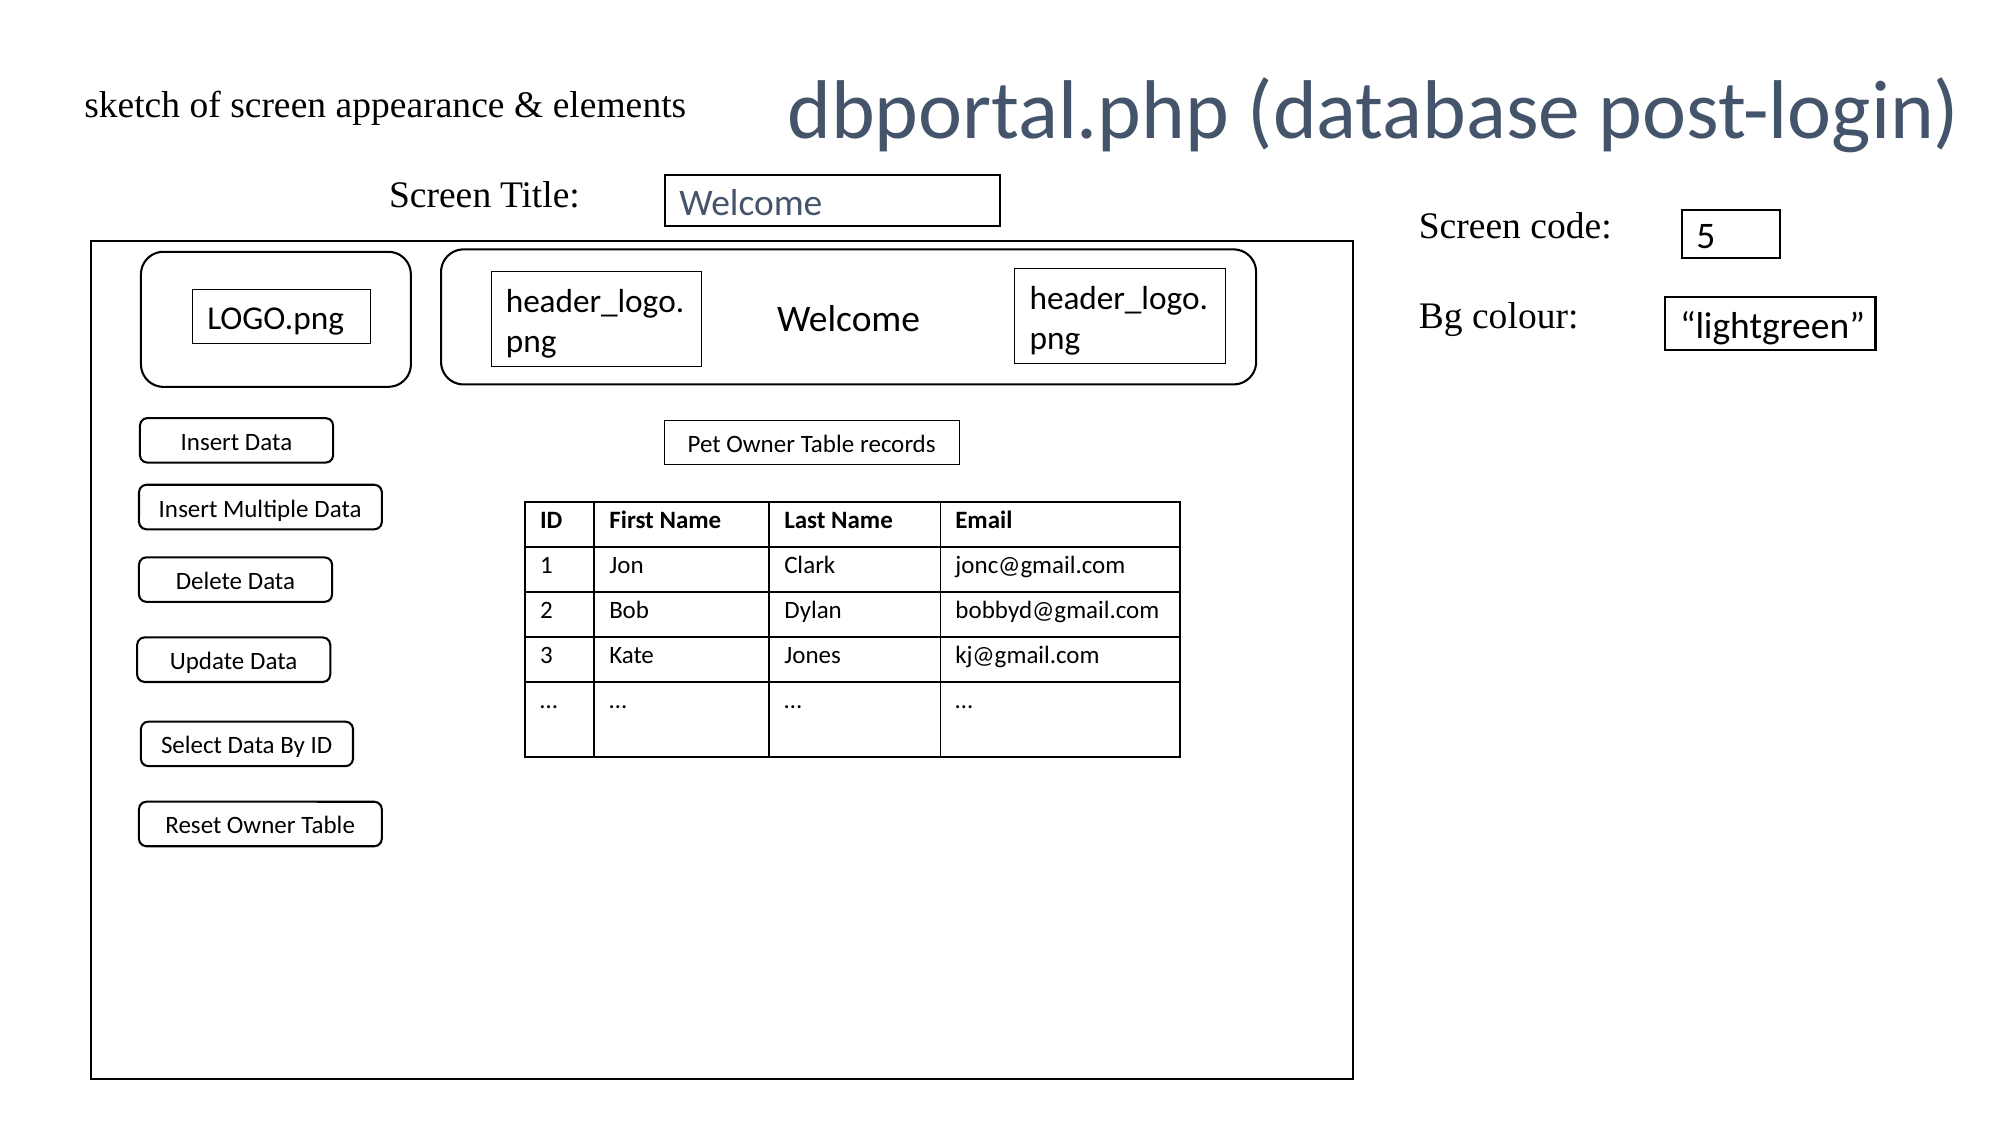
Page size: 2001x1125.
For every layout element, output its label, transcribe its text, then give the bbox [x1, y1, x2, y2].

table_cell bobbyd@gmail.com [941, 593, 1179, 636]
text_box LOGO.png [192, 289, 371, 344]
table_cell Bob [595, 593, 768, 636]
table_cell Kate [595, 638, 768, 681]
text_box header_logo.png [491, 271, 702, 367]
text_box header_logo.png [1014, 268, 1226, 364]
table_cell jonc@gmail.com [941, 548, 1179, 591]
text_box Insert Multiple Data [137, 483, 383, 531]
text_box Pet Owner Table records [664, 420, 960, 465]
text_box [139, 250, 412, 388]
text_box Reset Owner Table [137, 800, 383, 848]
text_box Delete Data [137, 556, 334, 603]
table_cell … [595, 683, 768, 756]
text_box Update Data [136, 636, 332, 684]
table_cell 1 [526, 548, 593, 591]
table_header First Name [595, 503, 768, 546]
text_box sketch of screen appearance & elements [69, 73, 703, 133]
text_box Screen Title: [374, 162, 596, 222]
text_box Insert Data [138, 417, 335, 464]
text_box Select Data By ID [139, 720, 355, 768]
text_box Welcome [664, 174, 1000, 227]
table_header ID [526, 503, 593, 546]
text_box dbportal.php (database post-login) [772, 47, 1975, 163]
table_cell Jones [770, 638, 940, 681]
table_cell … [770, 683, 940, 756]
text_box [1403, 194, 1876, 391]
table_cell 3 [526, 638, 593, 681]
table_cell Clark [770, 548, 940, 591]
table_cell … [941, 683, 1179, 756]
table_cell … [526, 683, 593, 756]
table_header Email [941, 503, 1179, 546]
table_cell 2 [526, 593, 593, 636]
text_box [91, 240, 1354, 1079]
text_box Welcome [440, 248, 1258, 386]
table_cell Jon [595, 548, 768, 591]
table_header Last Name [770, 503, 940, 546]
table_cell kj@gmail.com [941, 638, 1179, 681]
table_cell Dylan [770, 593, 940, 636]
